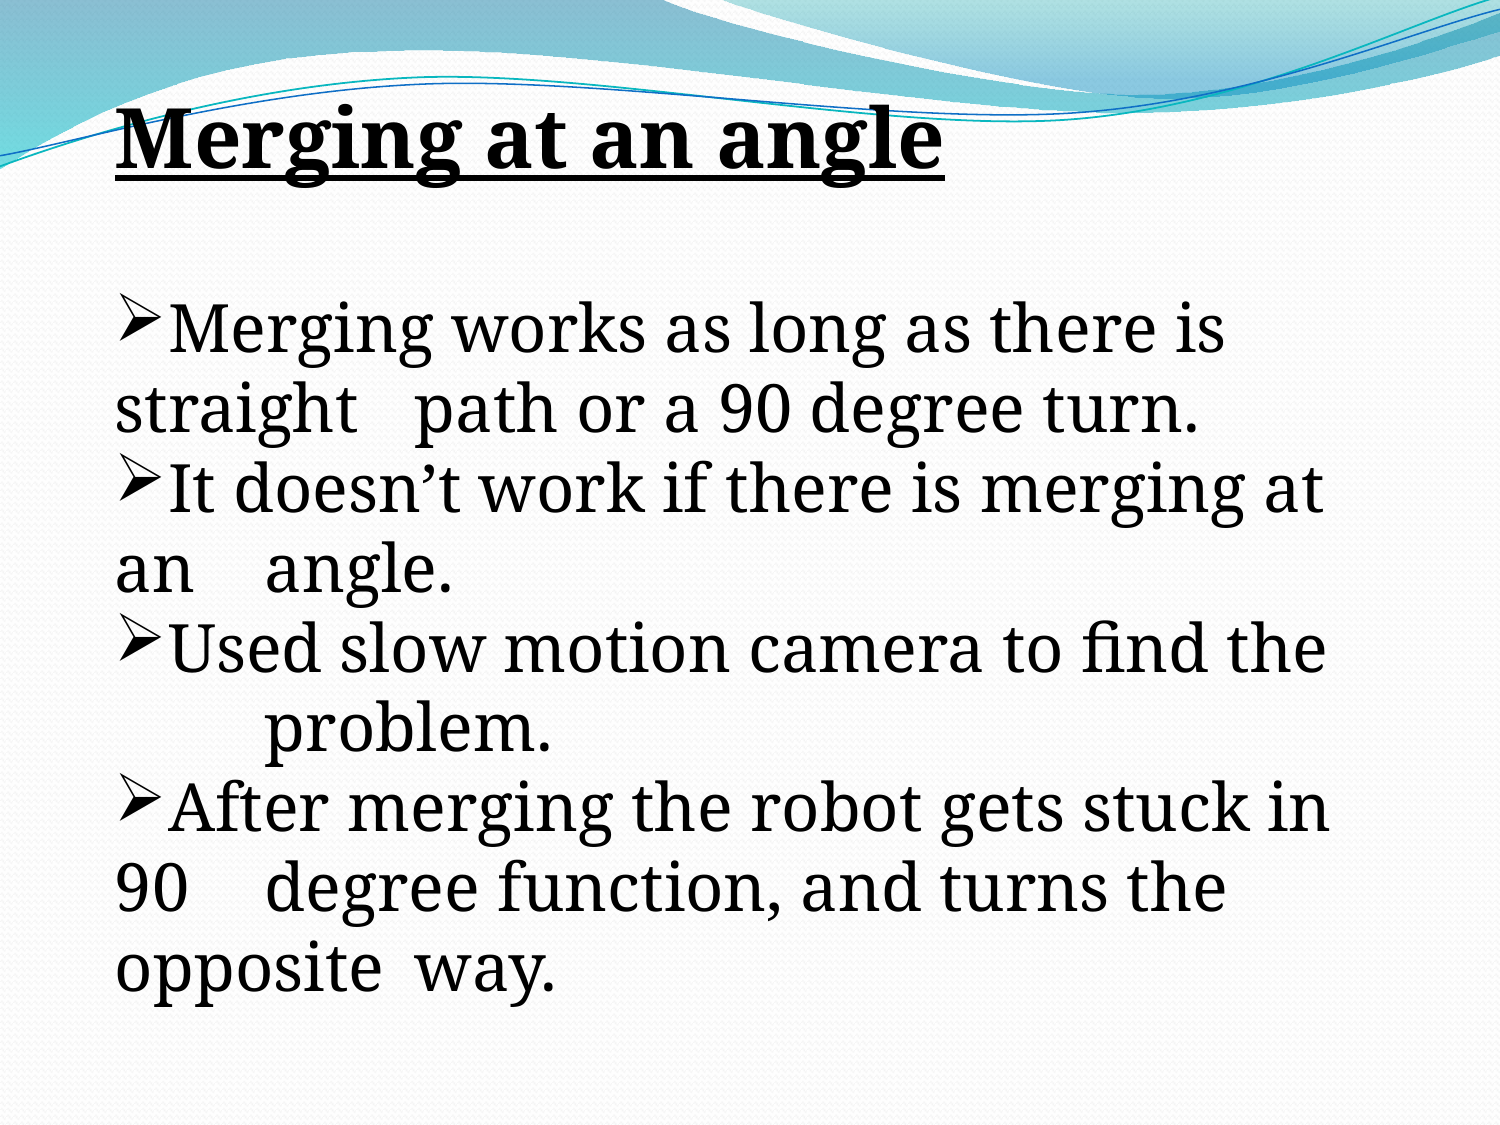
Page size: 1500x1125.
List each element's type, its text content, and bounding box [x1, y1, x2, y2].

text_box Merging at an angle Merging works as long as there is straight path or a 90 degree turn. It doesn’t work if there is merging at an angle. Used slow motion camera to find the problem. After merging the robot gets stuck in 90 degree function, and turns the opposite way. [100, 78, 1436, 1093]
